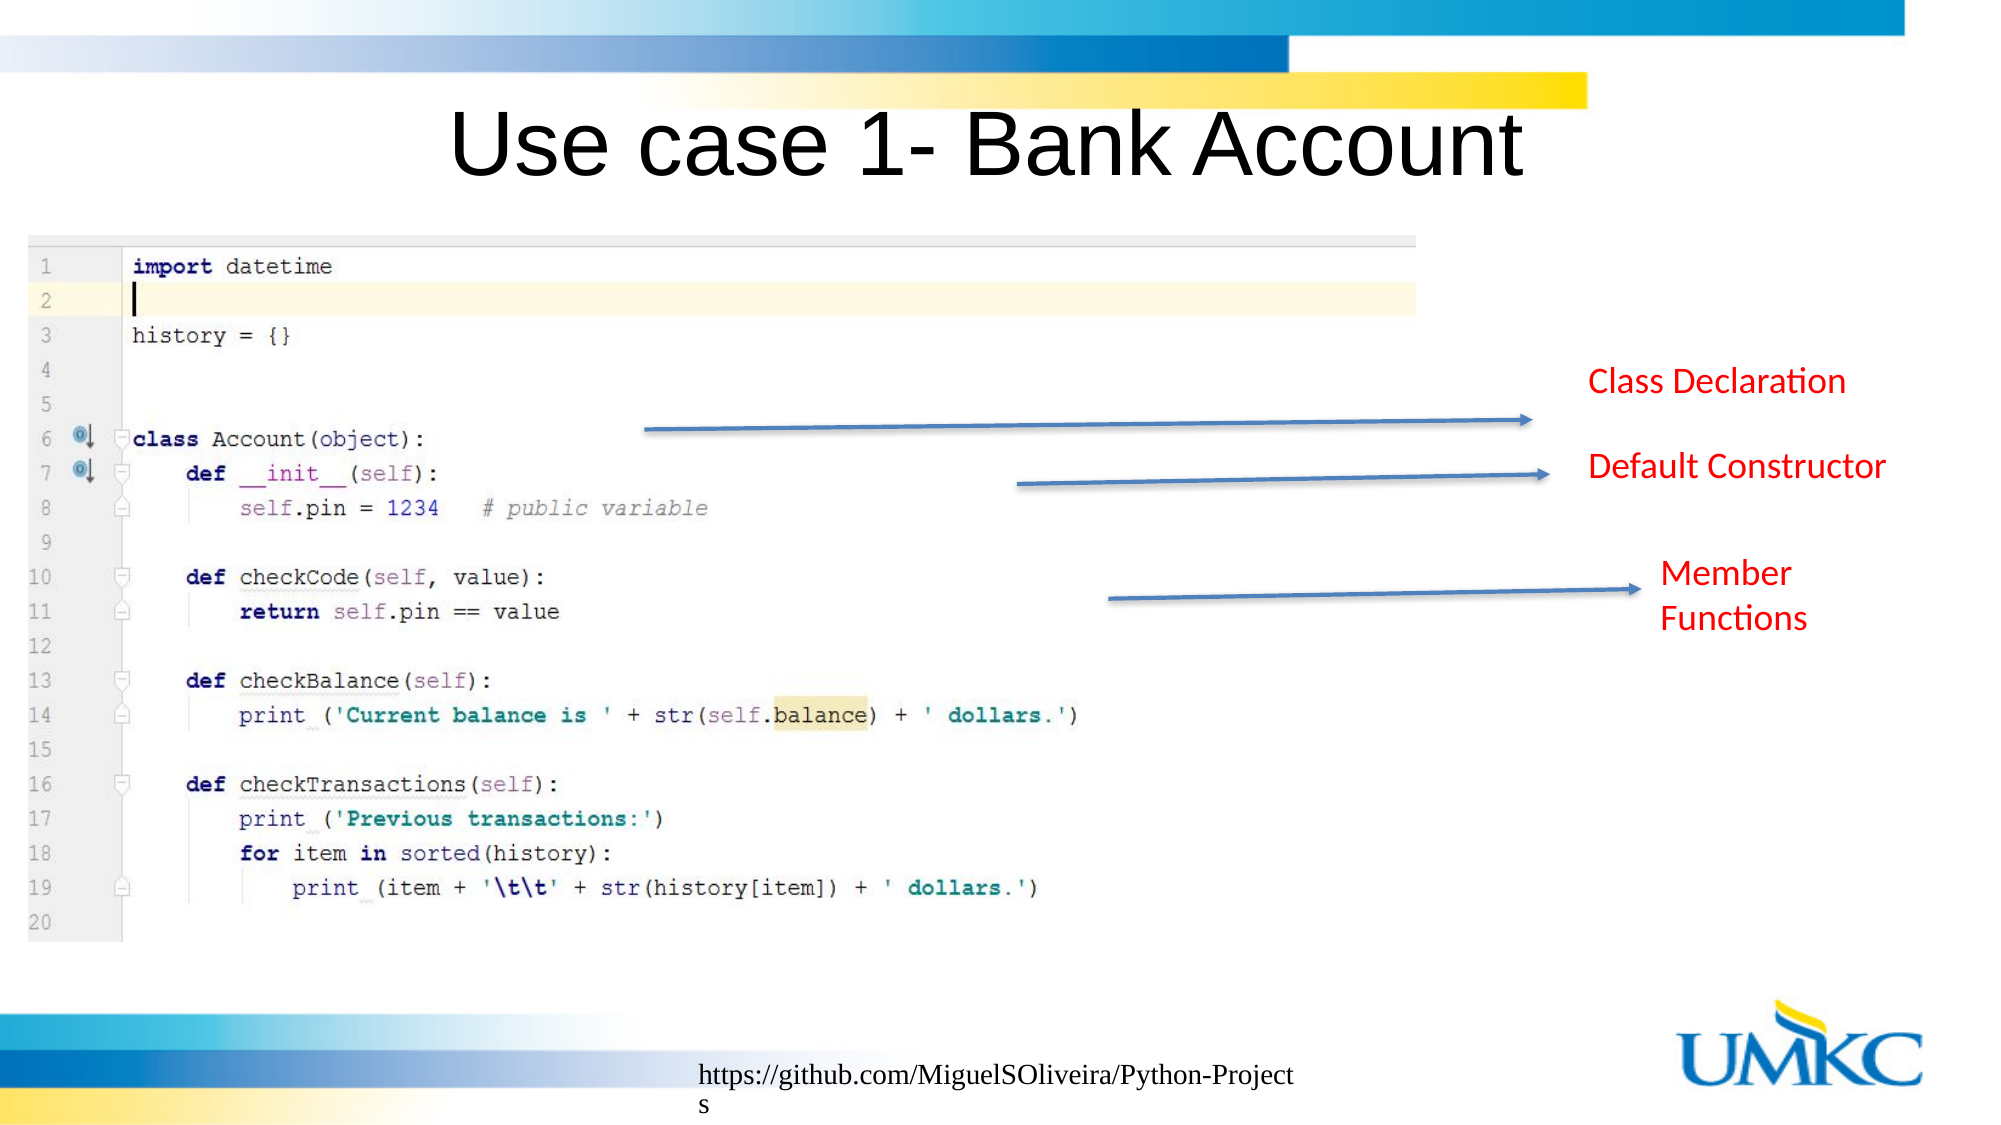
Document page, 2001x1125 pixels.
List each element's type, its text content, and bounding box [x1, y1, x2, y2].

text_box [1108, 588, 1642, 599]
text_box Class Declaration [1573, 348, 1960, 409]
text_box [1016, 473, 1551, 485]
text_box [644, 419, 1534, 430]
text_box Member Functions [1645, 540, 1902, 646]
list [28, 235, 1417, 943]
text_box Default Constructor [1573, 434, 1960, 494]
footer https://github.com/MiguelSOliveira/Python-Projects [683, 1042, 1317, 1103]
picture [0, 0, 2001, 1125]
title Use case 1- Bank Account [99, 45, 1900, 233]
